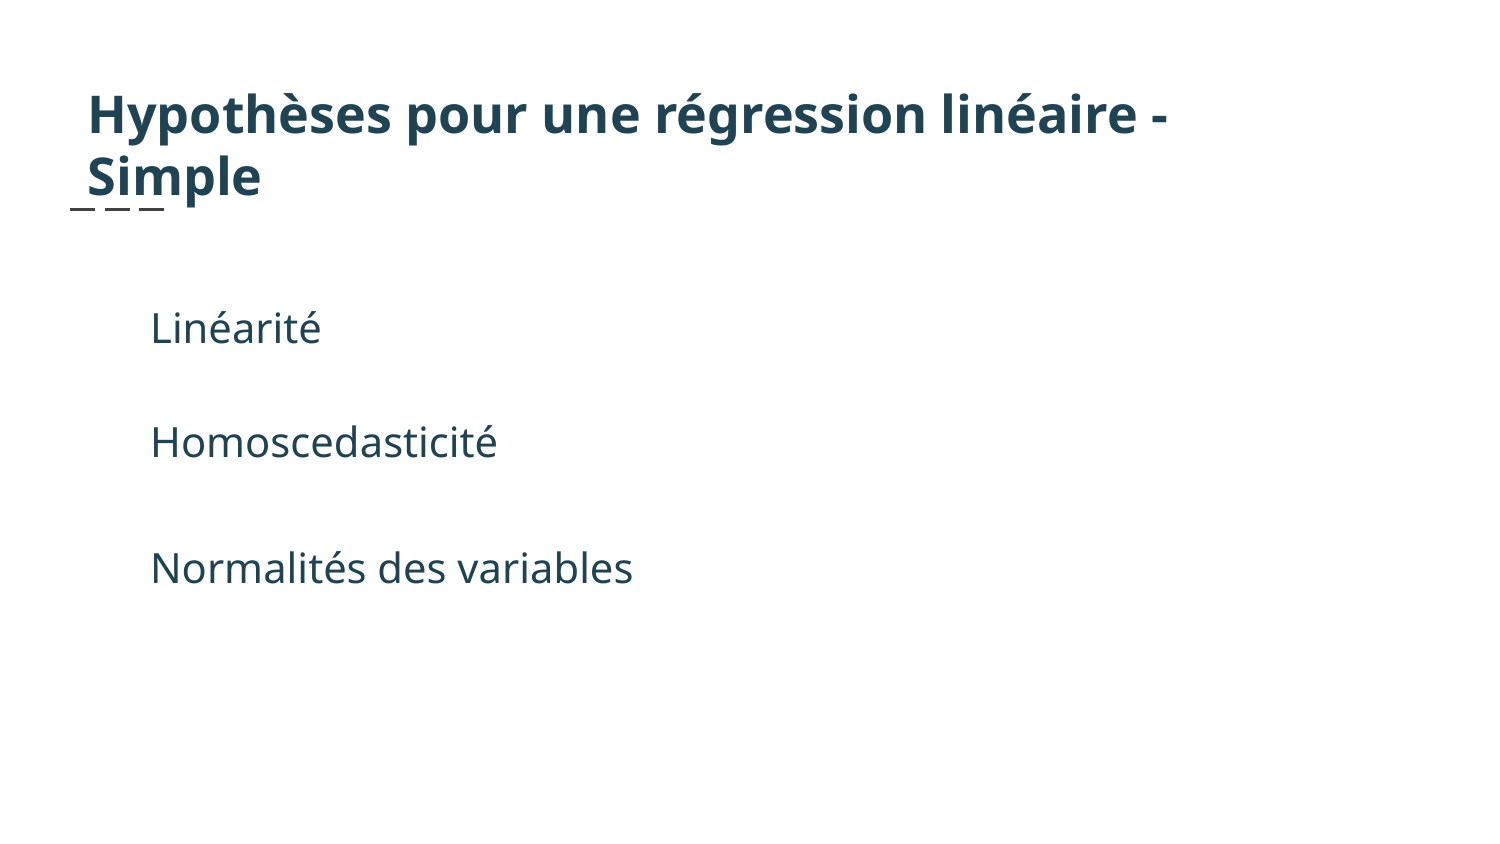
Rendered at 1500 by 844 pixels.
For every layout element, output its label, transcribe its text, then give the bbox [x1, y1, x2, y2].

title Linéarité [134, 286, 1385, 386]
title Normalités des variables [134, 526, 1385, 626]
title Hypothèses pour une régression linéaire - Simple [72, 66, 1271, 154]
title Homoscedasticité [134, 400, 1385, 500]
